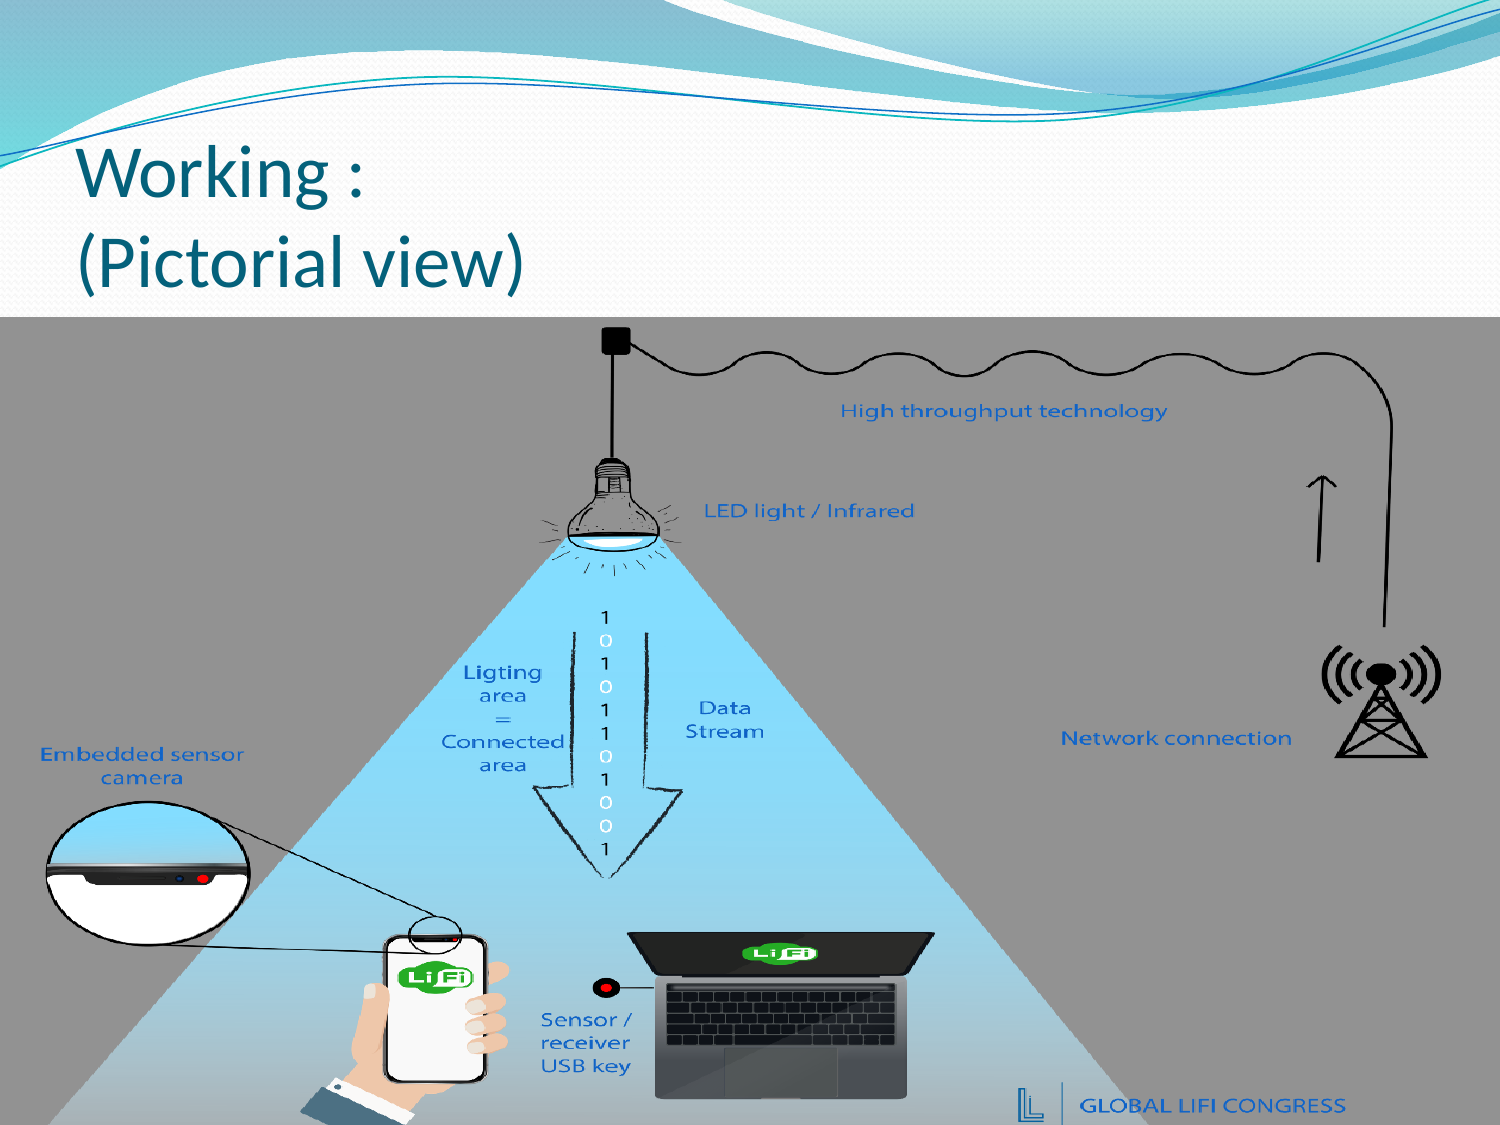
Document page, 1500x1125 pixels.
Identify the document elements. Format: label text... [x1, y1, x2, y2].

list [0, 317, 1500, 1125]
title Working : (Pictorial view) [75, 115, 1425, 303]
